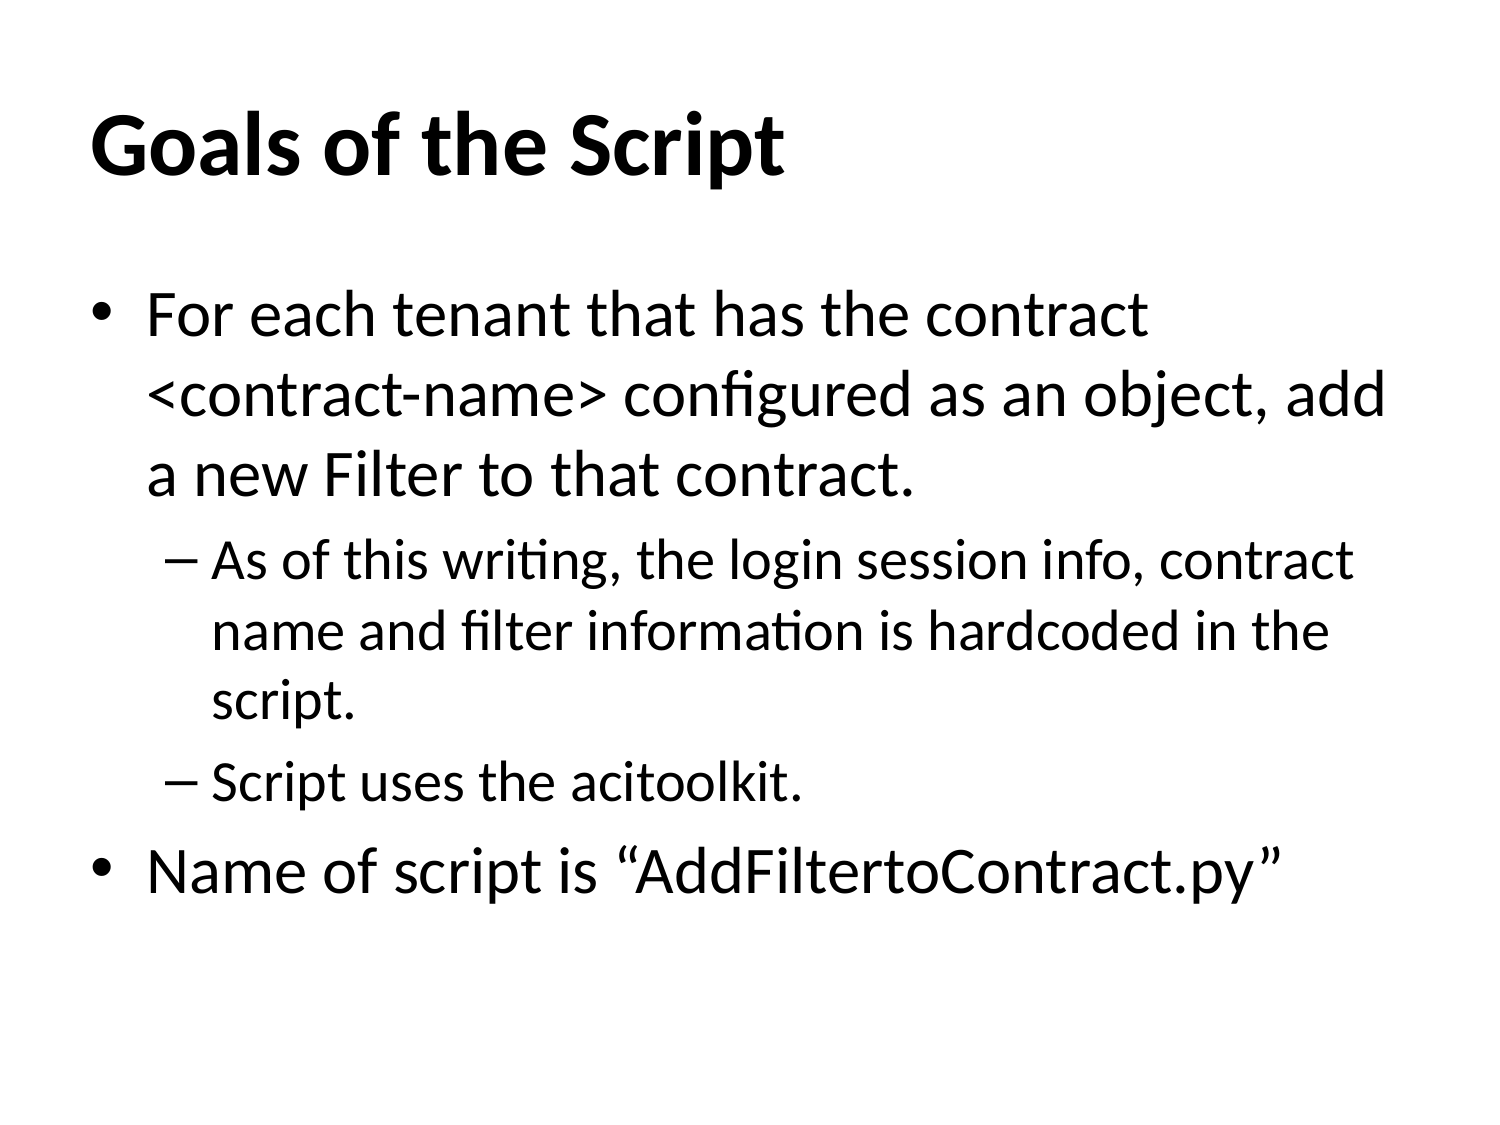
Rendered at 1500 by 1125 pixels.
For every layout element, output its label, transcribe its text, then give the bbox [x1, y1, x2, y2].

title Goals of the Script [75, 45, 1425, 233]
list For each tenant that has the contract <contract-name> configured as an object, add a new Filter to that contract. As of this writing, the login session info, contract name and filter information is hardcoded in the script. Script uses the acitoolkit. Name of script is “AddFiltertoContract.py” [75, 262, 1425, 1005]
